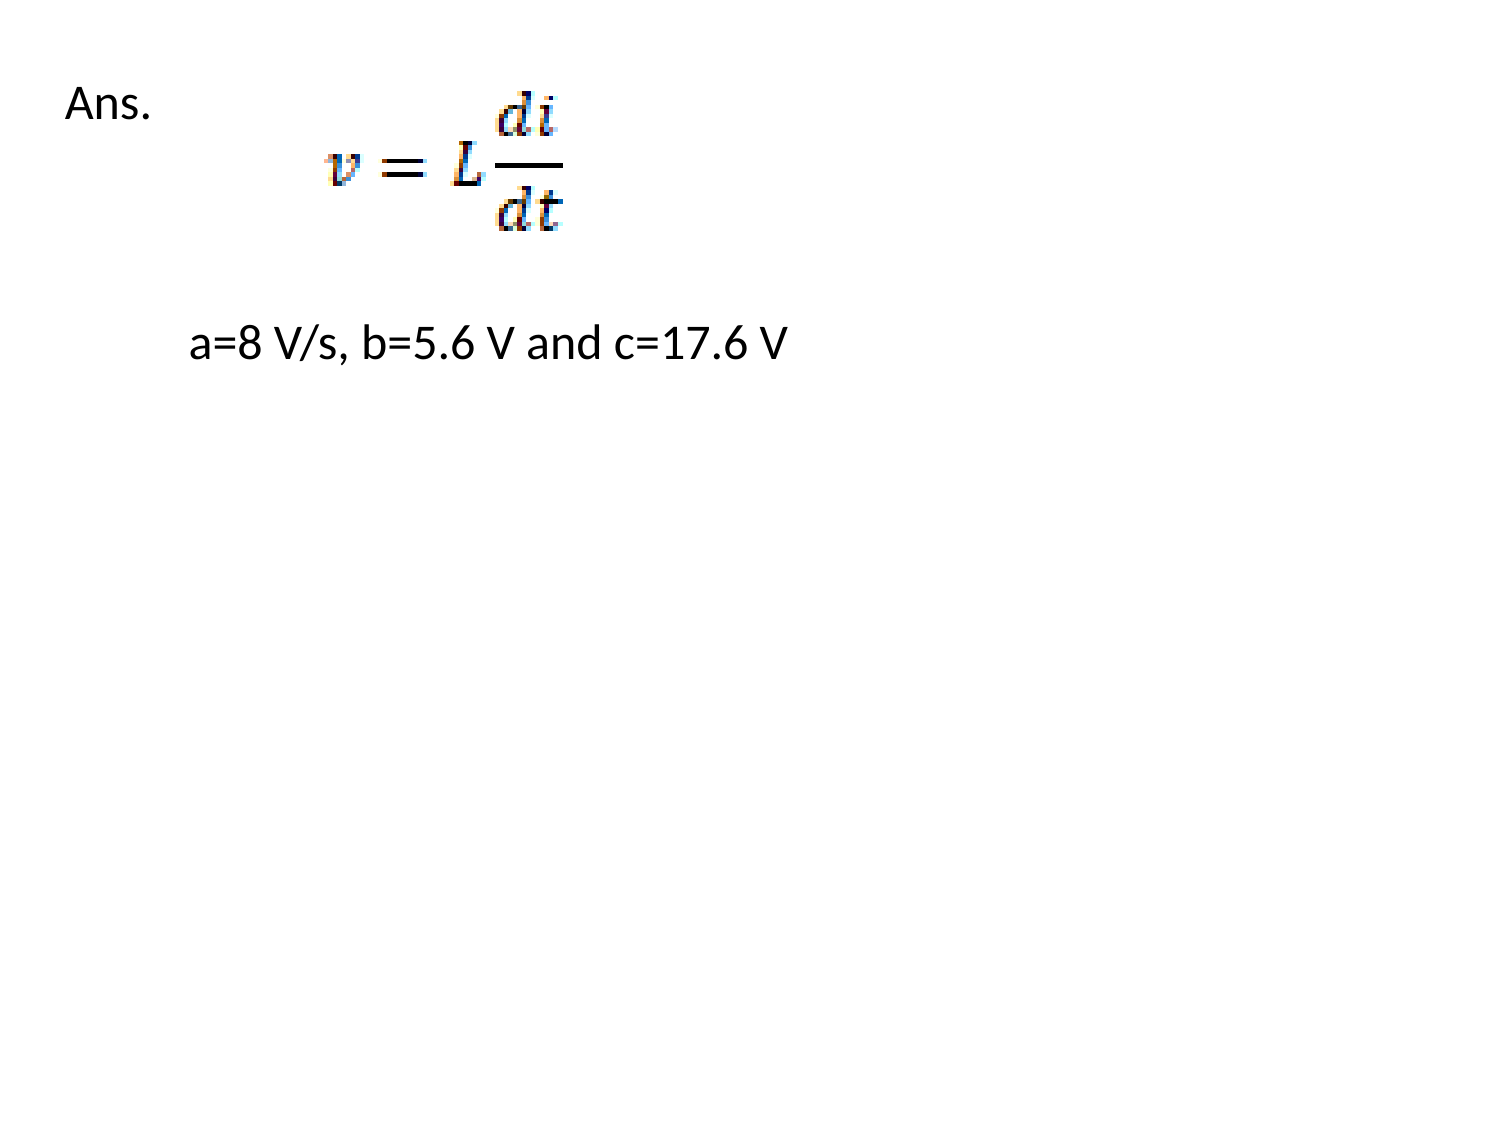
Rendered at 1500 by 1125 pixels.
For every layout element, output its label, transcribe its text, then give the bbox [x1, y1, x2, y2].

text_box Ans. a=8 V/s, b=5.6 V and c=17.6 V [50, 62, 1450, 438]
picture [324, 87, 563, 250]
